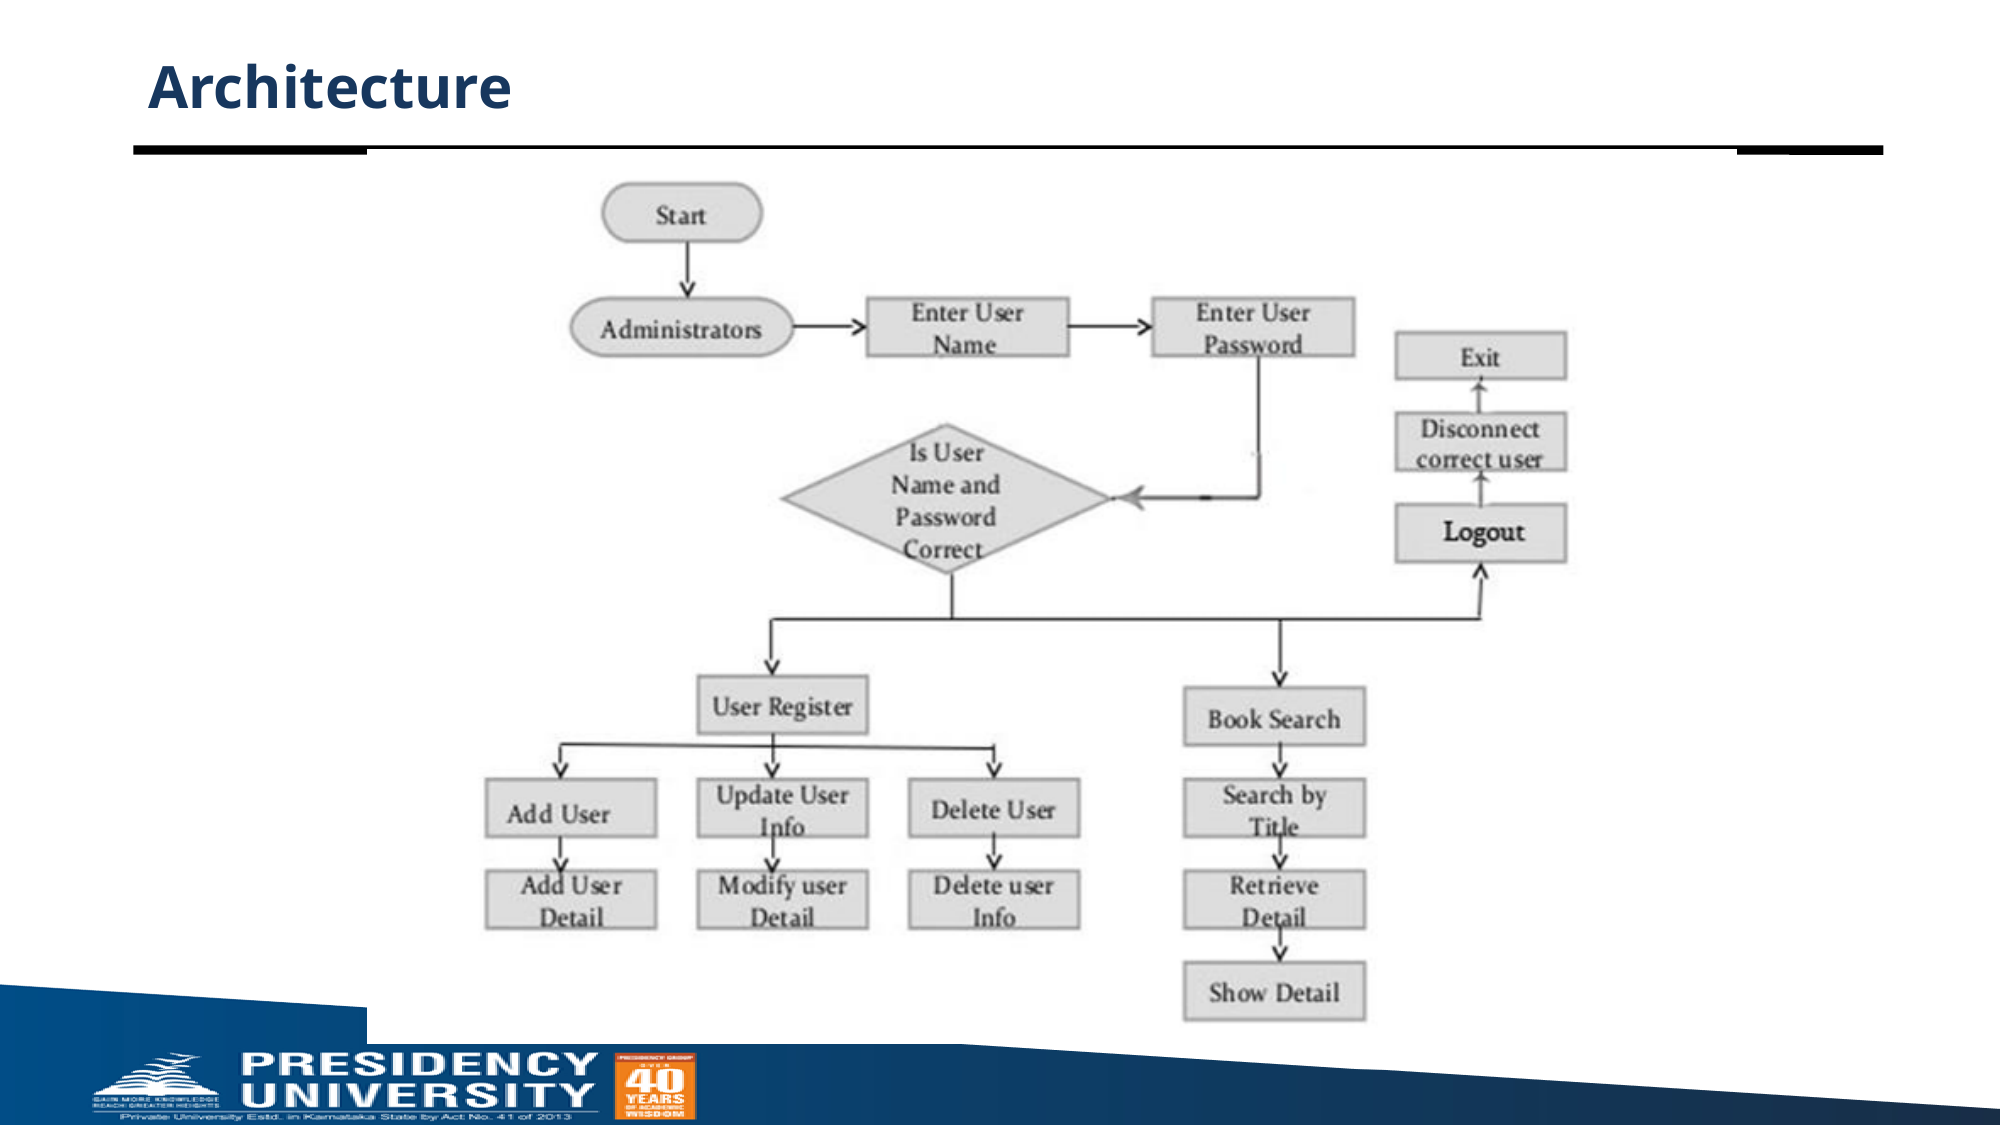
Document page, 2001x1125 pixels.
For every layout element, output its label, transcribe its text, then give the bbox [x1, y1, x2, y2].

picture [0, 149, 2000, 1125]
title Architecture [133, 45, 1884, 125]
